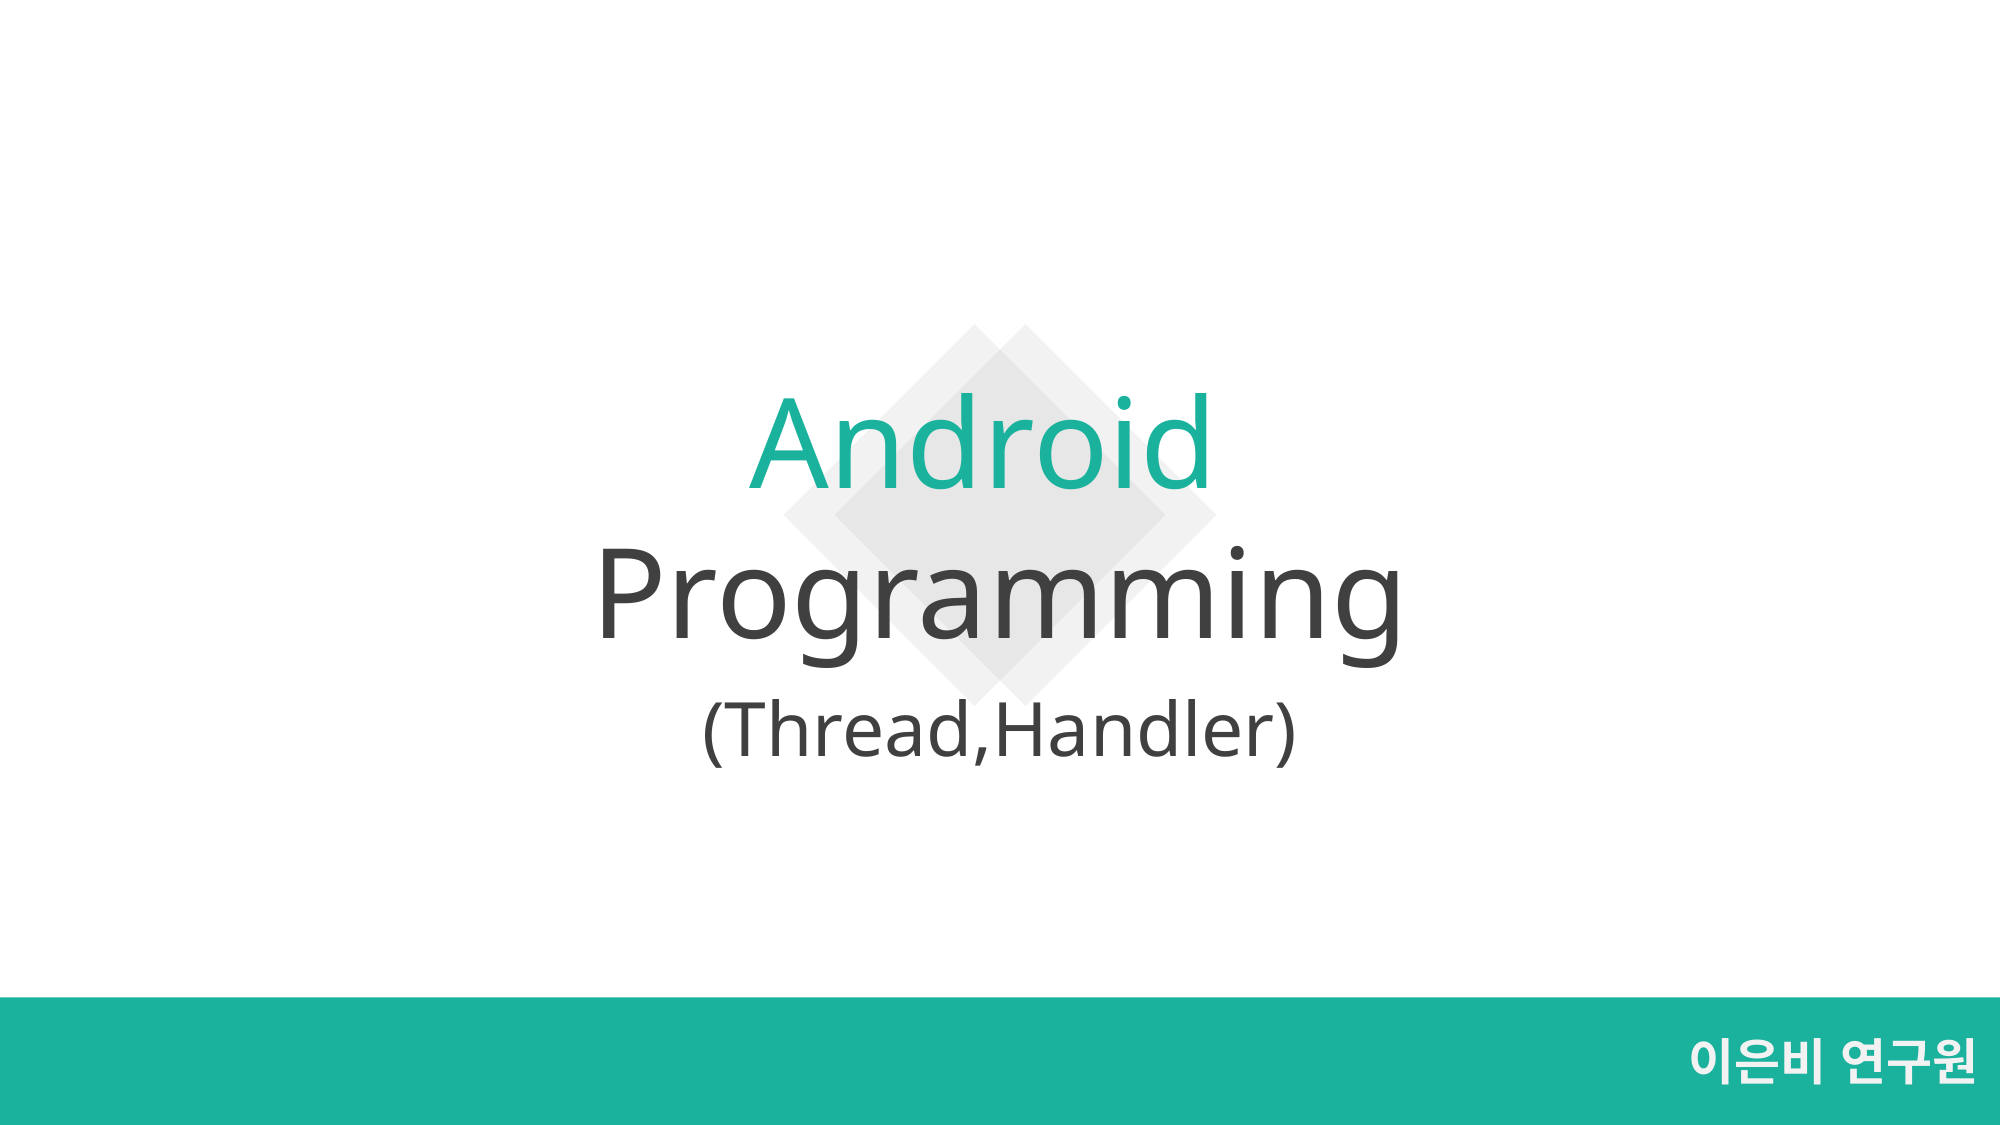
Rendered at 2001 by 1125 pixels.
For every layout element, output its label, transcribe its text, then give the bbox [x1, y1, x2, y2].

text_box Android Programming [1217, 355, 1424, 671]
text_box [783, 324, 1217, 706]
text_box Android Programming [576, 355, 783, 671]
text_box [0, 996, 2000, 1125]
text_box 이은비 연구원 [1673, 1023, 1994, 1099]
text_box (Thread,Handler) [687, 674, 1313, 779]
